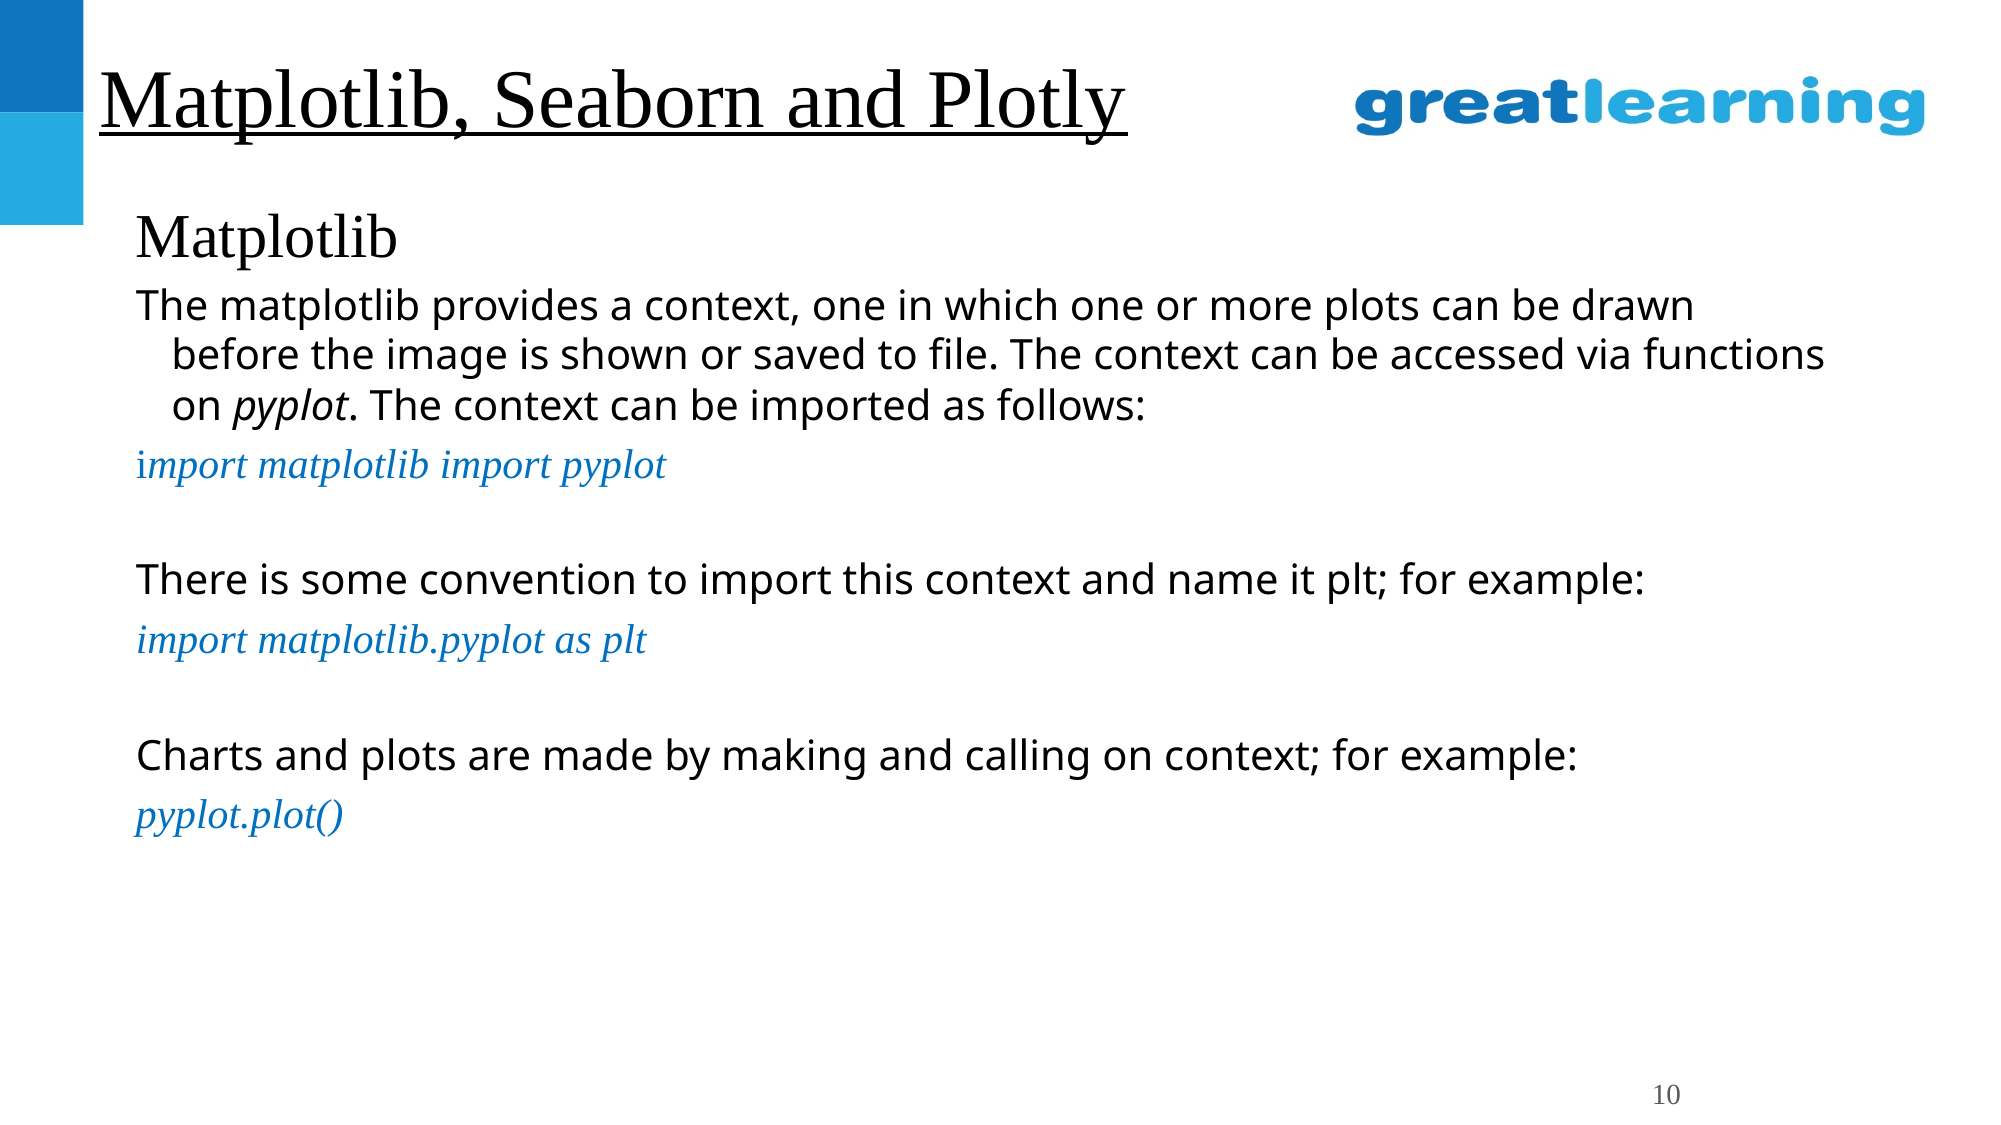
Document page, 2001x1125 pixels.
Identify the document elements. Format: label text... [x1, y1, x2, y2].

list Matplotlib The matplotlib provides a context, one in which one or more plots can be drawn before the image is shown or saved to file. The context can be accessed via functions on pyplot. The context can be imported as follows: import matplotlib import pyplot There is some convention to import this context and name it plt; for example: import matplotlib.pyplot as plt Charts and plots are made by making and calling on context; for example: pyplot.plot() [99, 187, 1850, 1063]
picture [1435, 52, 1936, 145]
title Matplotlib, Seaborn and Plotly [84, 0, 1435, 188]
text_box ‹#› [1433, 1062, 1900, 1123]
